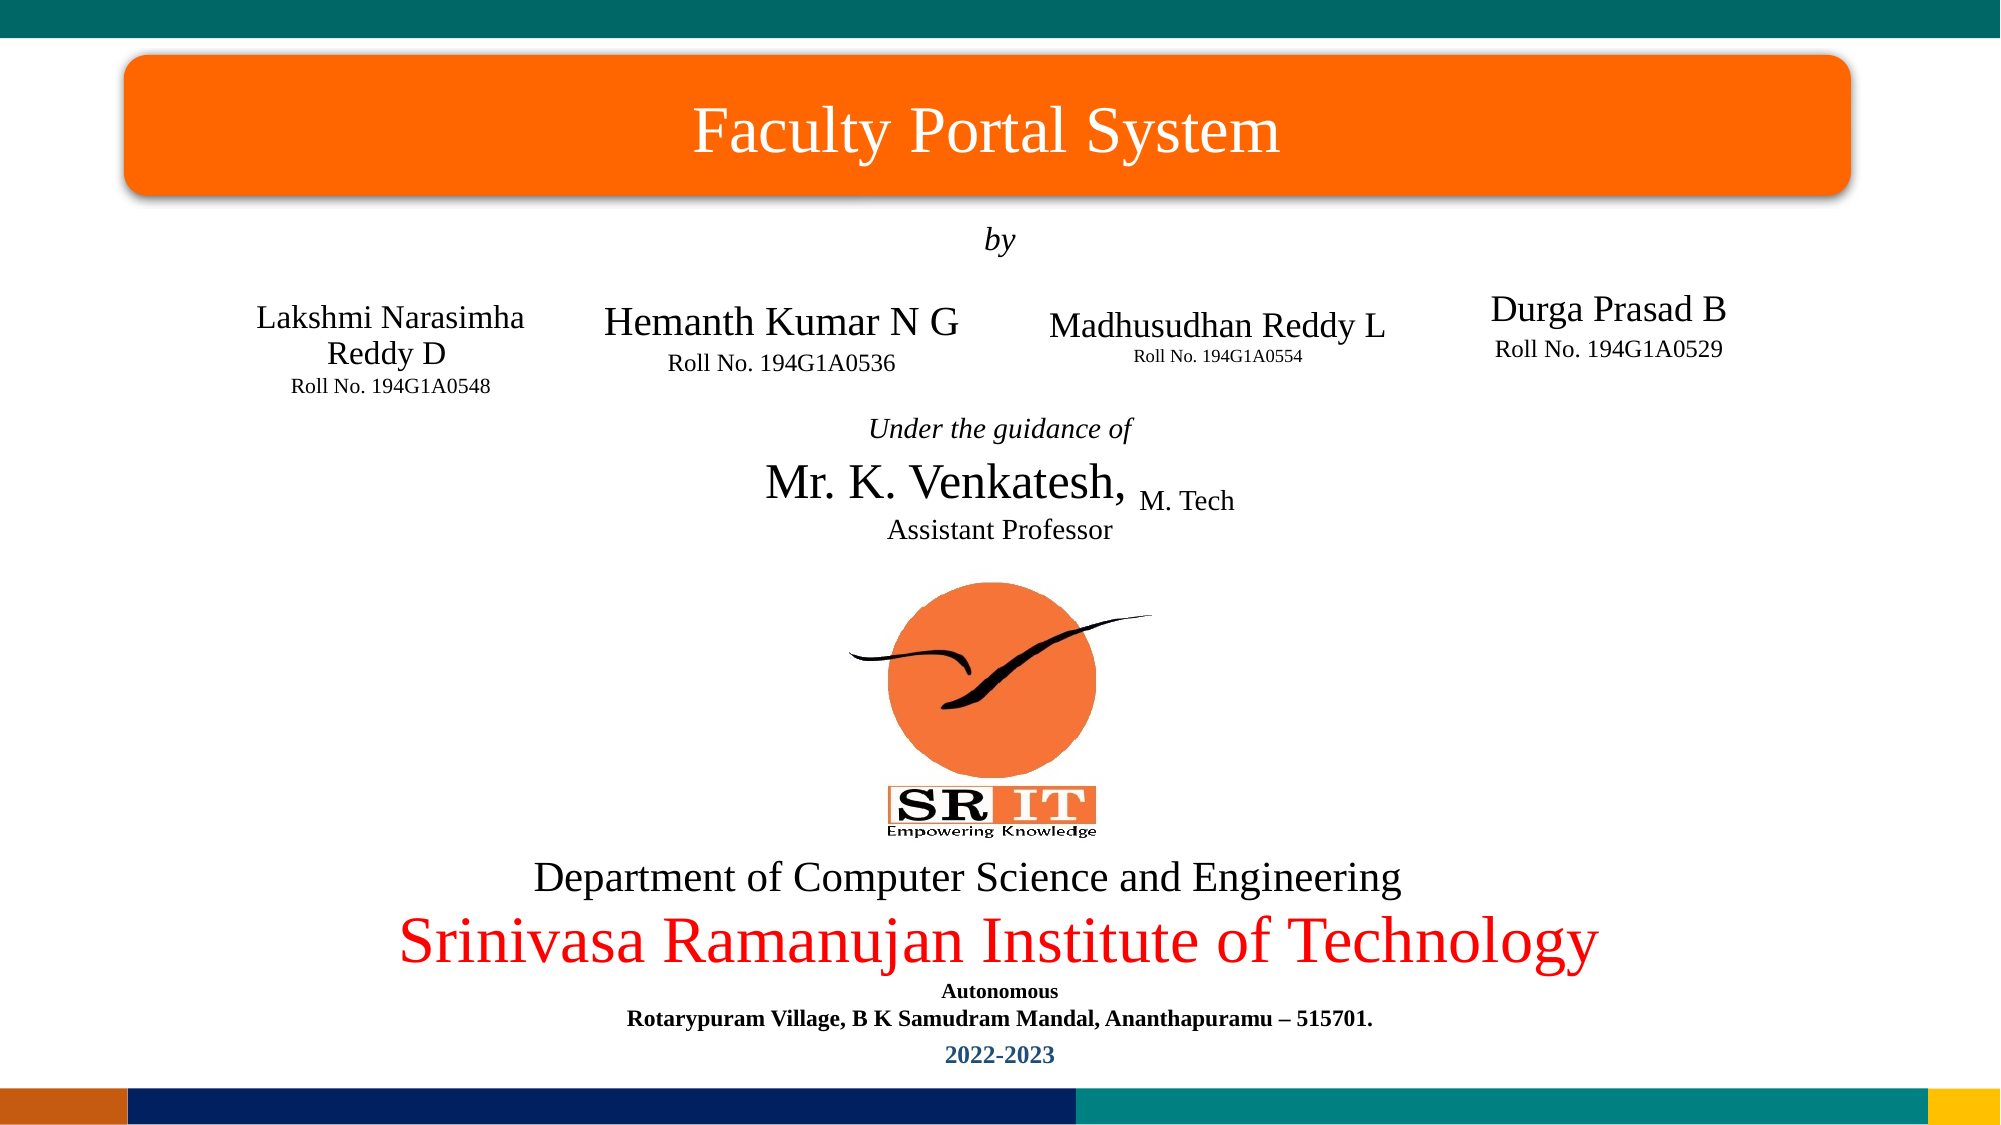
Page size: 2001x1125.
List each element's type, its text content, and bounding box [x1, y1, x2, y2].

picture [848, 570, 1152, 847]
text_box Lakshmi Narasimha Reddy D Roll No. 194G1A0548 [195, 292, 587, 407]
text_box Durga Prasad B Roll No. 194G1A0529 [1413, 281, 1805, 378]
text_box Faculty Portal System [123, 54, 1851, 196]
text_box Under the guidance of Mr. K. Venkatesh, M. Tech Assistant Professor [616, 406, 1384, 554]
text_box Hemanth Kumar N G Roll No. 194G1A0536 [587, 292, 978, 389]
text_box Department of Computer Science and Engineering Srinivasa Ramanujan Institute of Technology Autonomous Rotarypuram Village, B K Samudram Mandal, Ananthapuramu – 515701. 2022-2023 [248, 846, 1752, 1081]
text_box Madhusudhan Reddy L Roll No. 194G1A0554 [1022, 298, 1413, 378]
text_box by [445, 206, 1555, 265]
